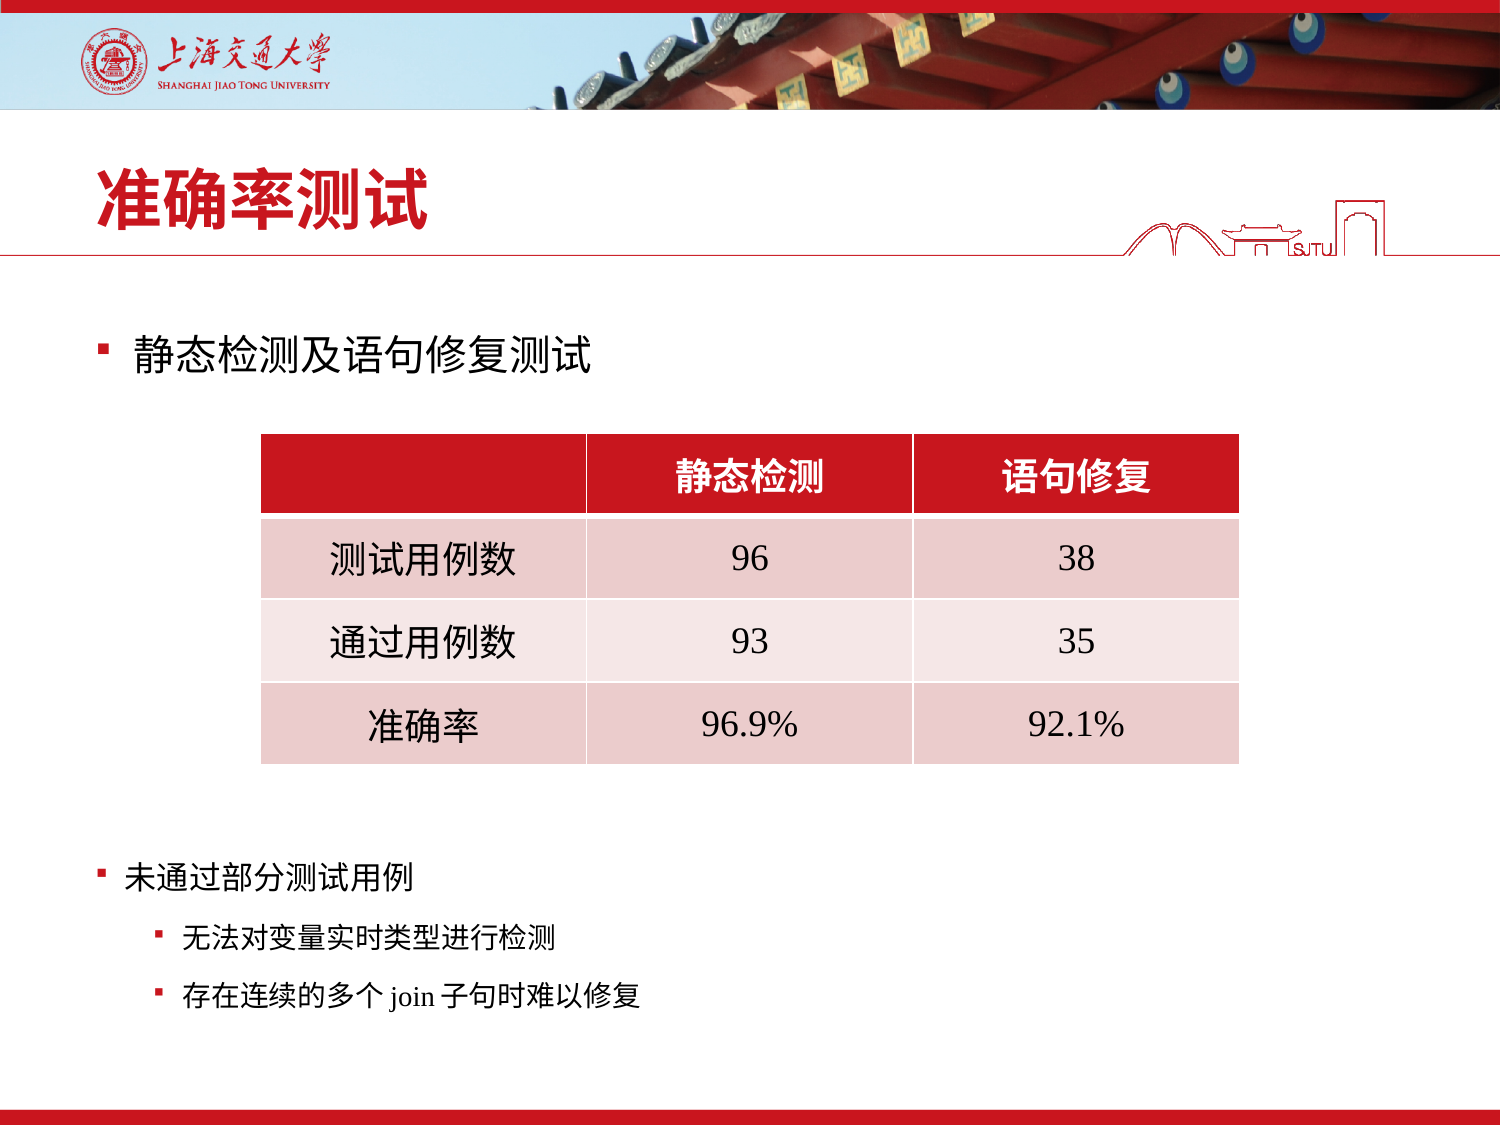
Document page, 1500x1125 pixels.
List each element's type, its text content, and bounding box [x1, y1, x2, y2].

table_cell 38 [914, 519, 1239, 598]
table_header 静态检测 [587, 434, 912, 513]
table_cell 测试用例数 [261, 519, 586, 598]
table_header 语句修复 [914, 434, 1239, 513]
table_cell 96 [587, 519, 912, 598]
table_cell 准确率 [261, 683, 586, 764]
title 准确率测试 [81, 159, 1455, 254]
text_box 未通过部分测试用例 无法对变量实时类型进行检测 存在连续的多个join子句时难以修复 [80, 835, 1455, 1025]
table_cell 35 [914, 600, 1239, 681]
table_cell 92.1% [914, 683, 1239, 764]
table_header [261, 434, 586, 513]
picture [0, 0, 1500, 110]
text_box 静态检测及语句修复测试 [80, 302, 1455, 397]
table_cell 93 [587, 600, 912, 681]
picture [0, 200, 1500, 256]
table_cell 通过用例数 [261, 600, 586, 681]
table_cell 96.9% [587, 683, 912, 764]
